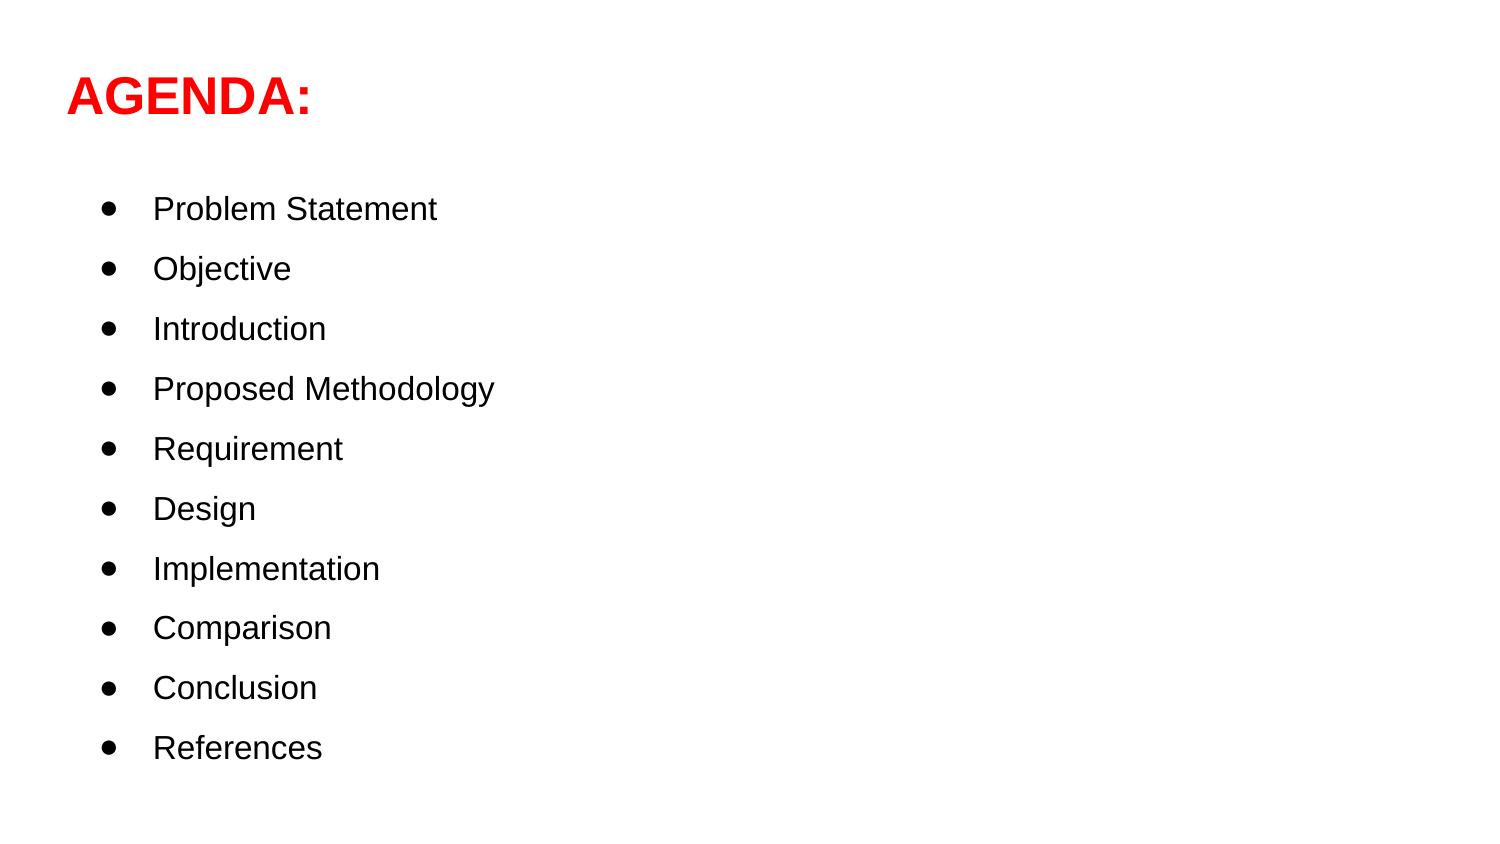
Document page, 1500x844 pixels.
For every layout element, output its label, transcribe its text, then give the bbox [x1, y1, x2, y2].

list Problem Statement Objective Introduction Proposed Methodology Requirement Design Implementation Comparison Conclusion References [63, 152, 1500, 714]
title AGENDA: [51, 47, 1449, 142]
